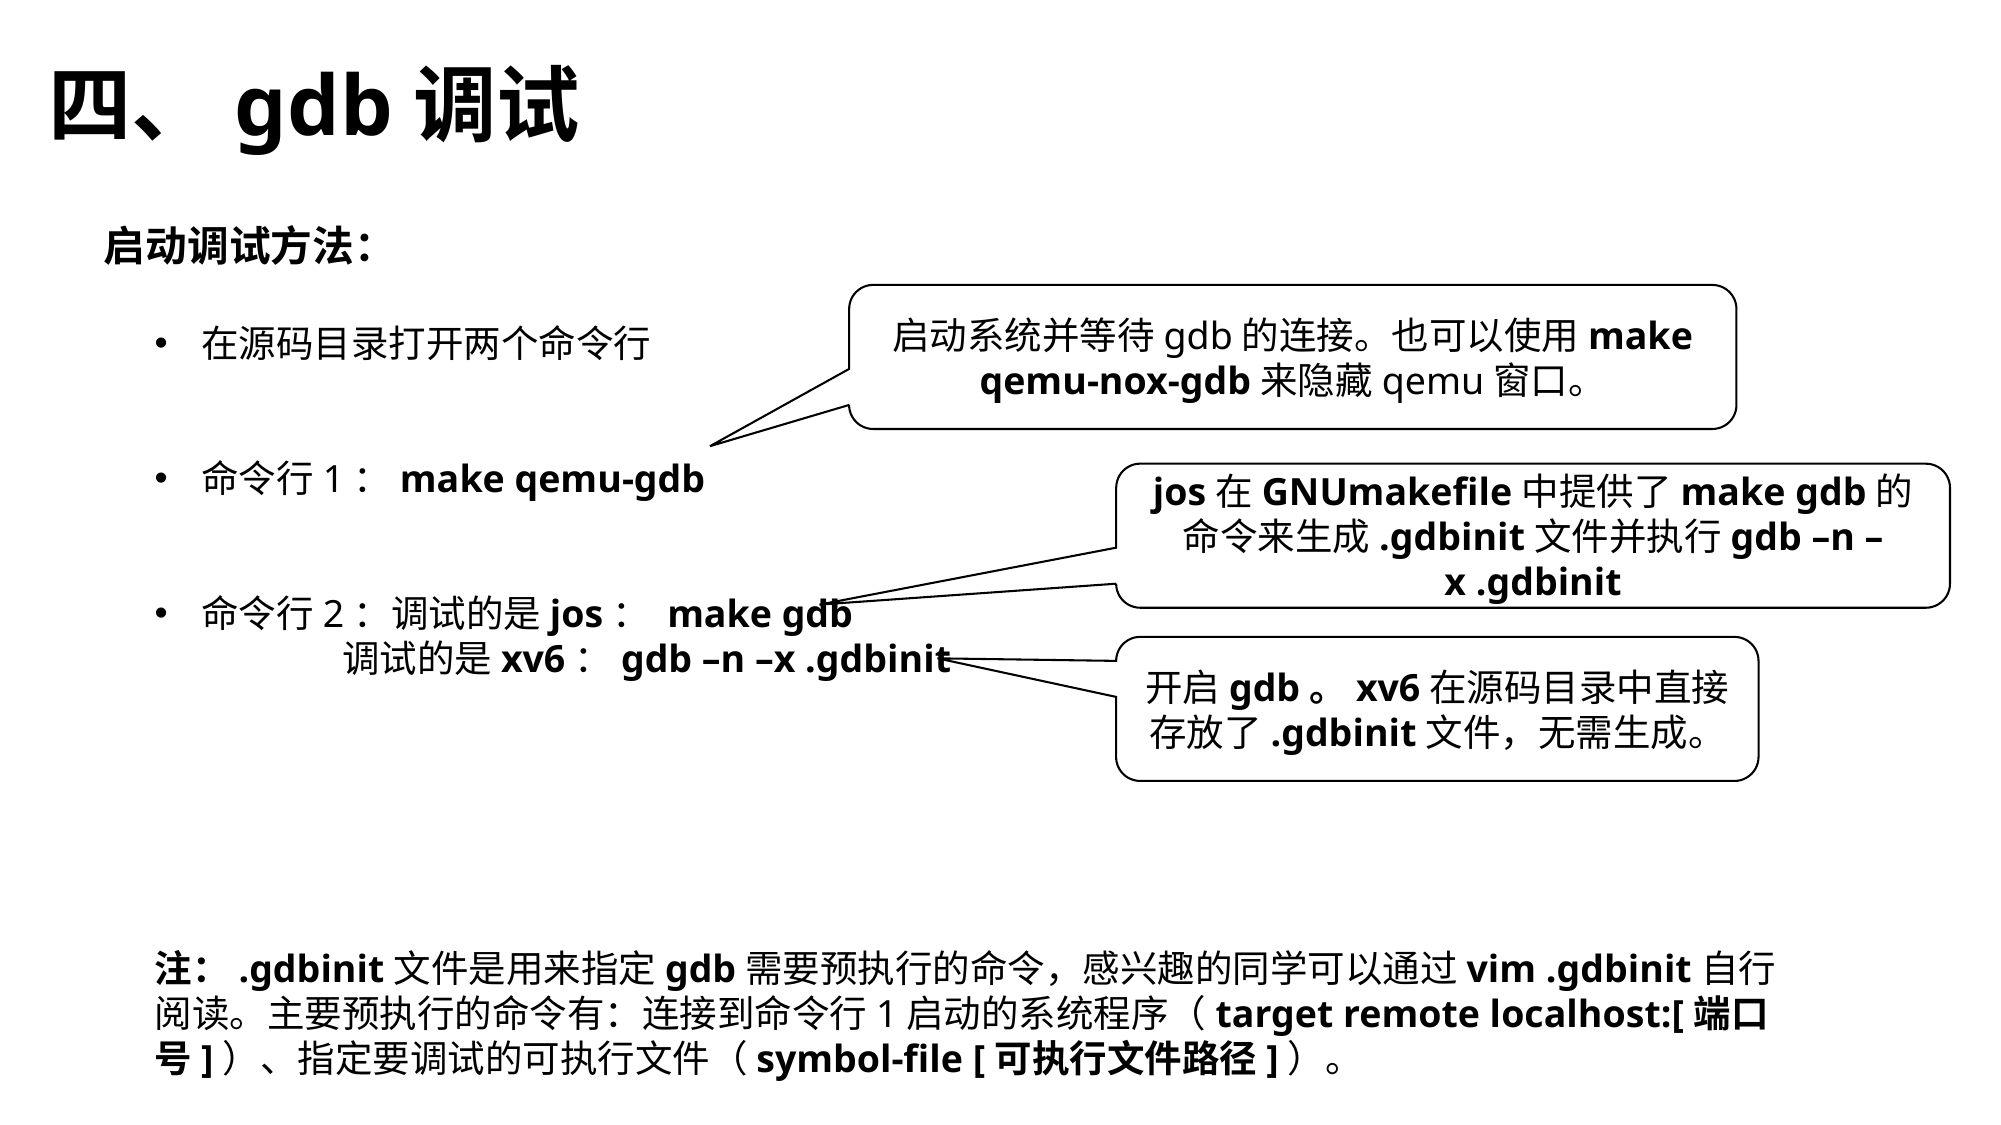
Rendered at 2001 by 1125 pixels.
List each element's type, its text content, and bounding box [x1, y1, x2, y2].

text_box 开启gdb。xv6在源码目录中直接存放了.gdbinit文件，无需生成。 [937, 635, 1760, 782]
text_box 启动调试方法： [88, 212, 476, 278]
text_box 在源码目录打开两个命令行 命令行1：make qemu-gdb 命令行2：调试的是jos： make gdb 调试的是xv6：gdb –n –x .gdbinit [139, 312, 1028, 688]
text_box jos在GNUmakefile中提供了make gdb的命令来生成.gdbinit文件并执行gdb –n –x .gdbinit [819, 462, 1952, 609]
text_box 启动系统并等待gdb的连接。也可以使用make qemu-nox-gdb来隐藏qemu窗口。 [709, 283, 1738, 448]
text_box 注：.gdbinit文件是用来指定gdb需要预执行的命令，感兴趣的同学可以通过vim .gdbinit自行阅读。主要预执行的命令有：连接到命令行1启动的系统程序（target remote localhost:[端口号]）、指定要调试的可执行文件（symbol-file [可执行文件路径]）。 [139, 937, 1806, 1088]
title 四、gdb调试 [33, 0, 1759, 218]
